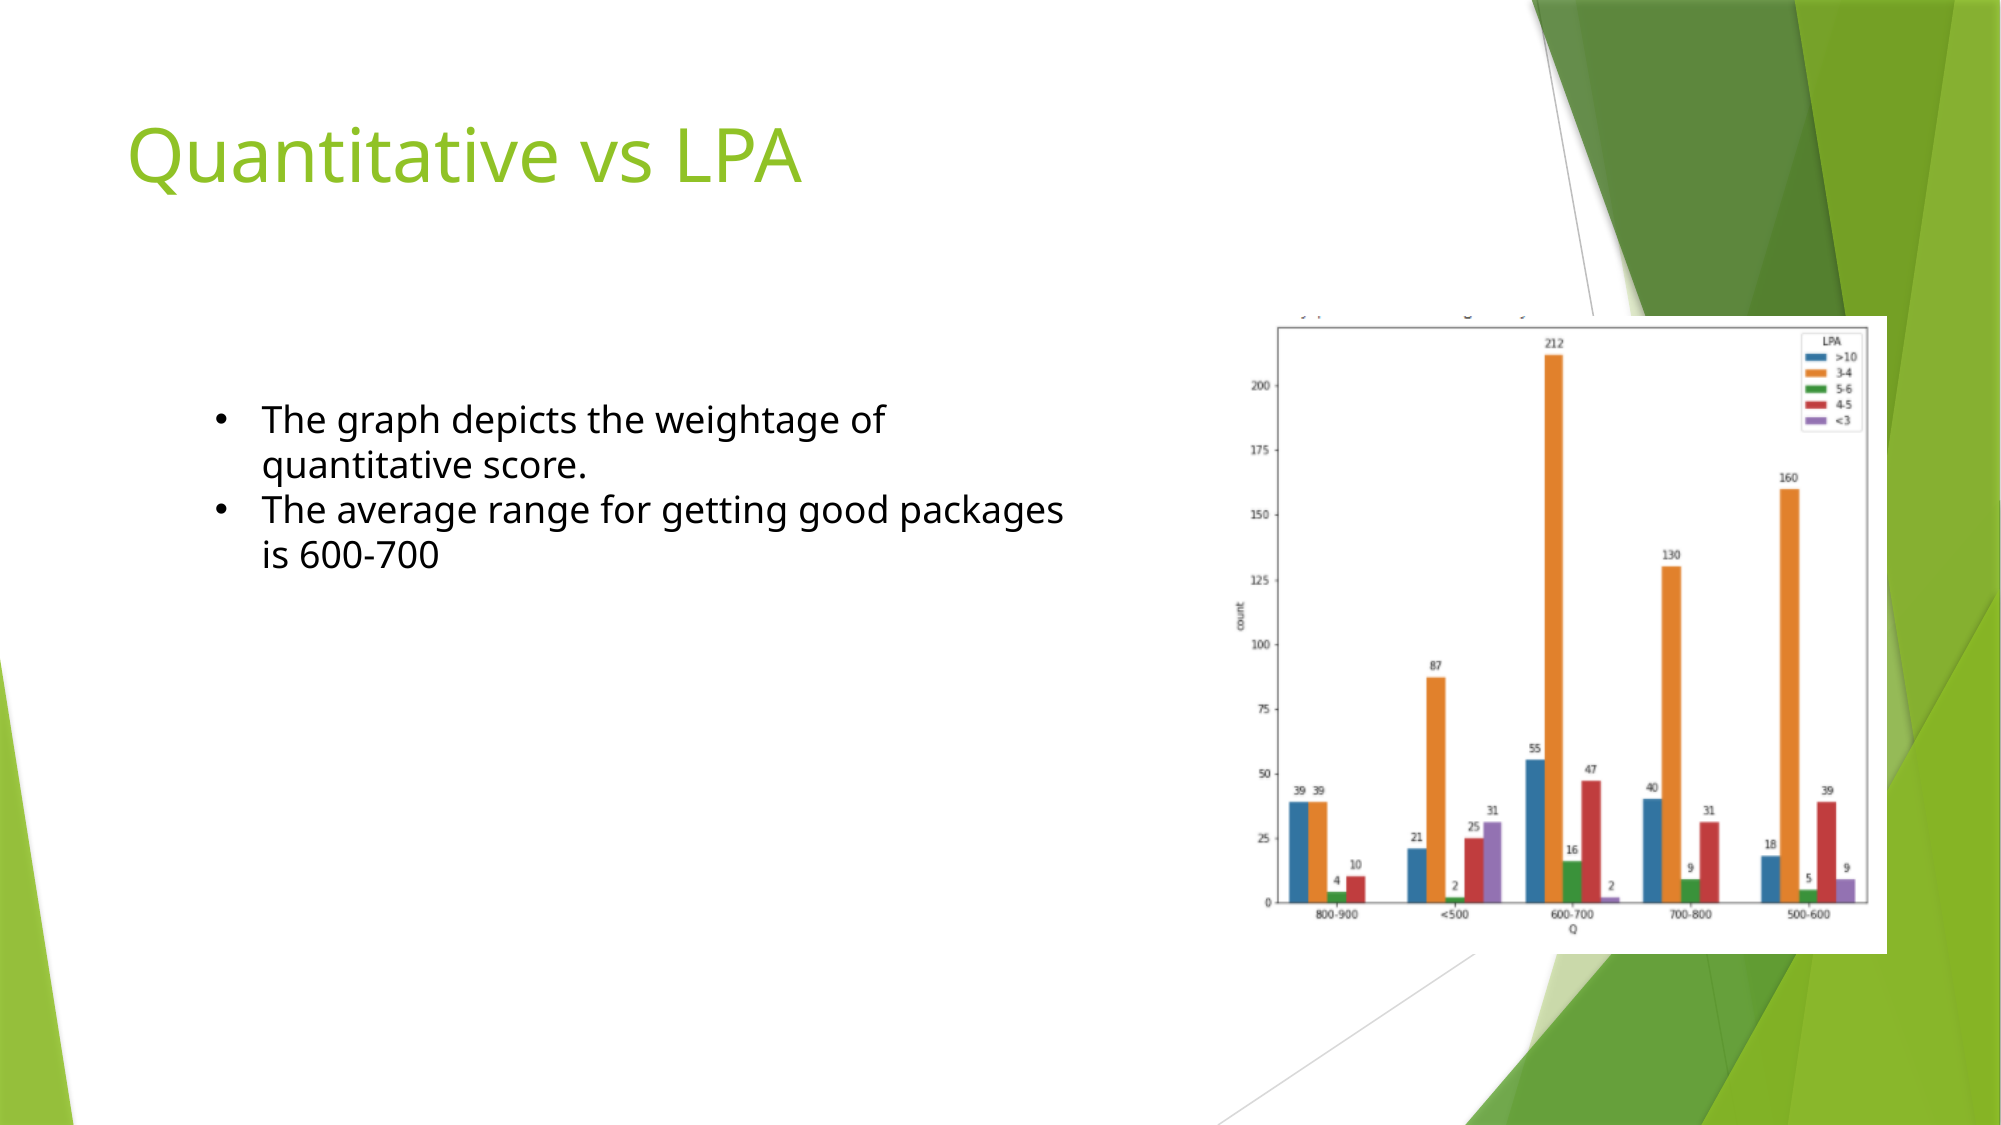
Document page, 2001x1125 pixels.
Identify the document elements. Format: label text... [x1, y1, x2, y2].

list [1223, 316, 1887, 954]
title Quantitative vs LPA [111, 99, 1522, 317]
text_box The graph depicts the weightage of quantitative score. The average range for getting good packages is 600-700 [200, 388, 1103, 584]
